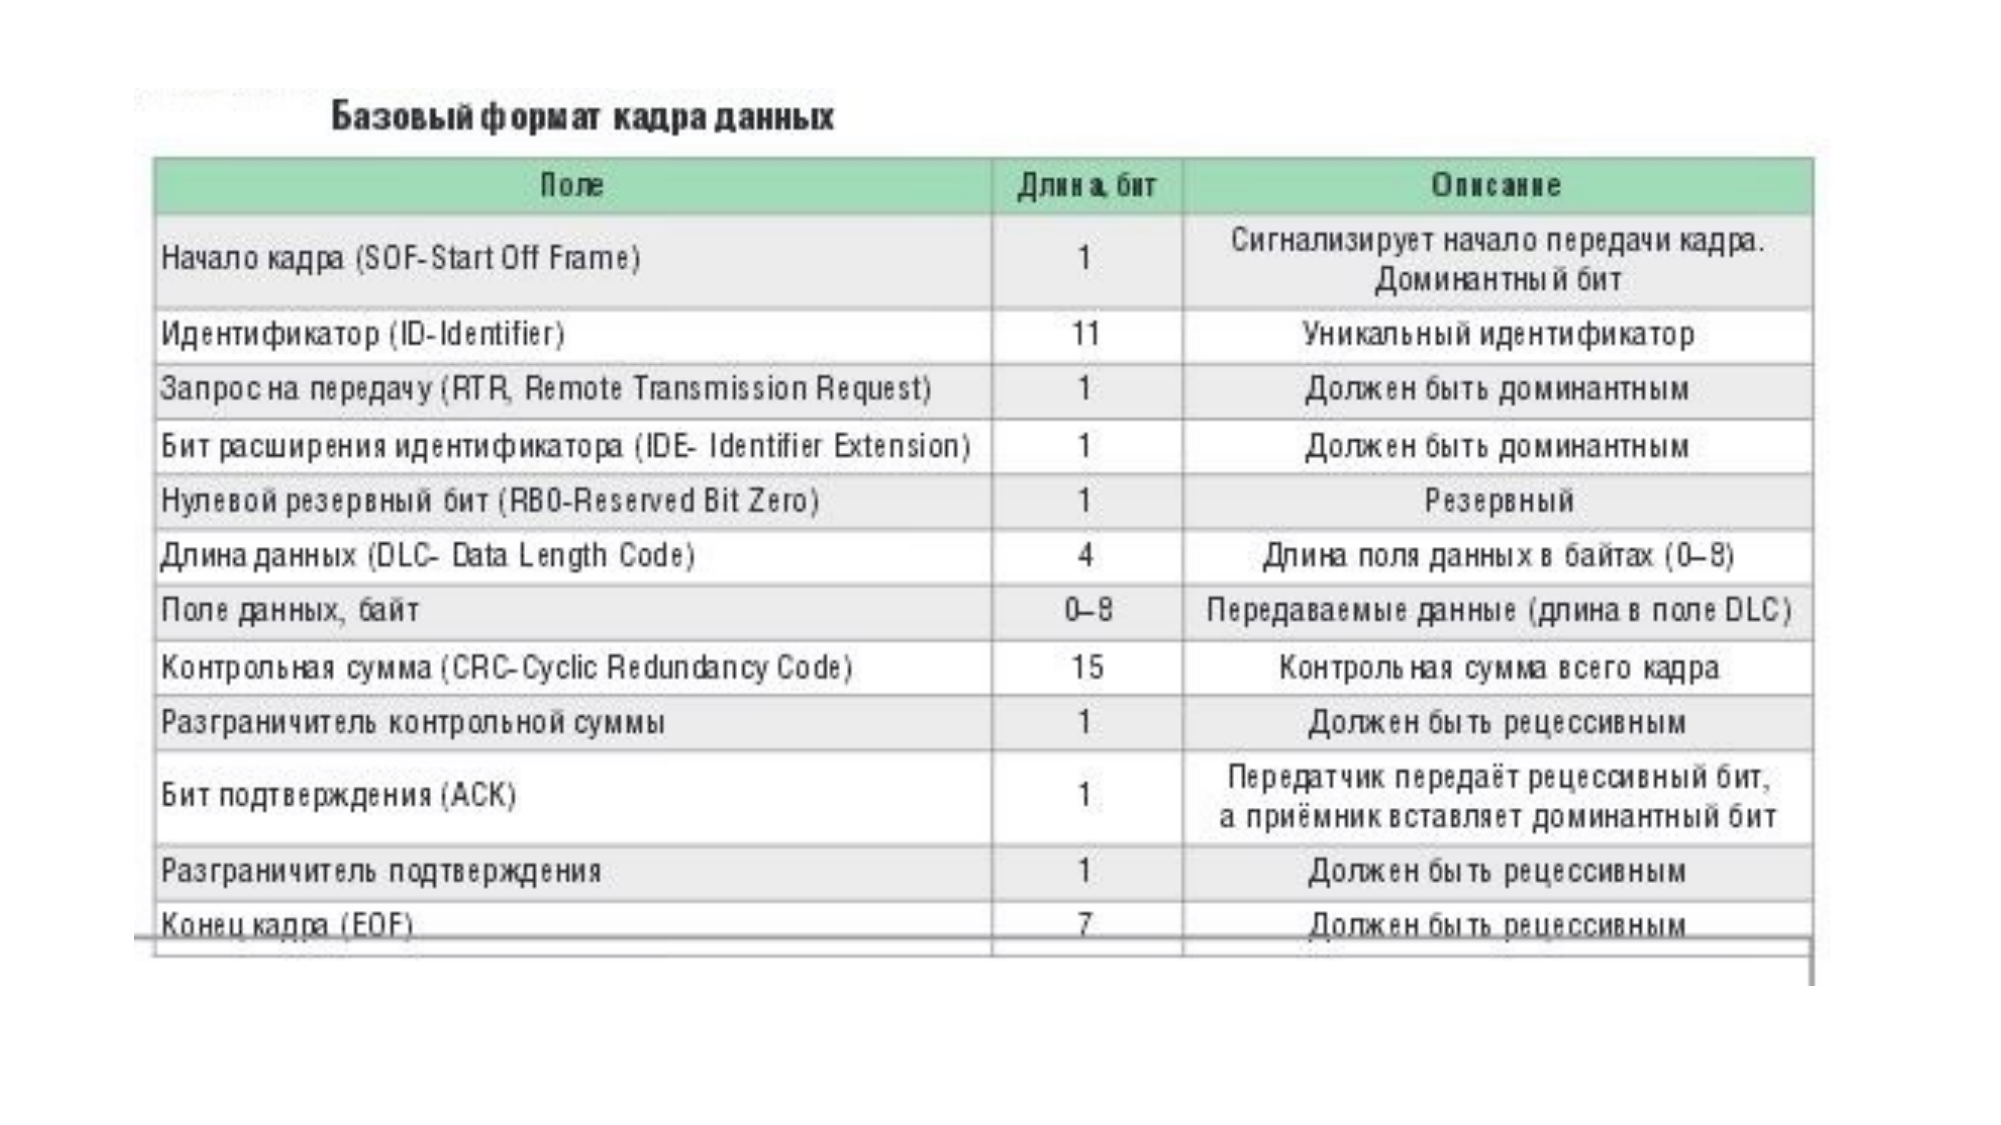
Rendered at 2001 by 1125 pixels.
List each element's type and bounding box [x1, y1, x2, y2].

picture [134, 88, 1846, 986]
